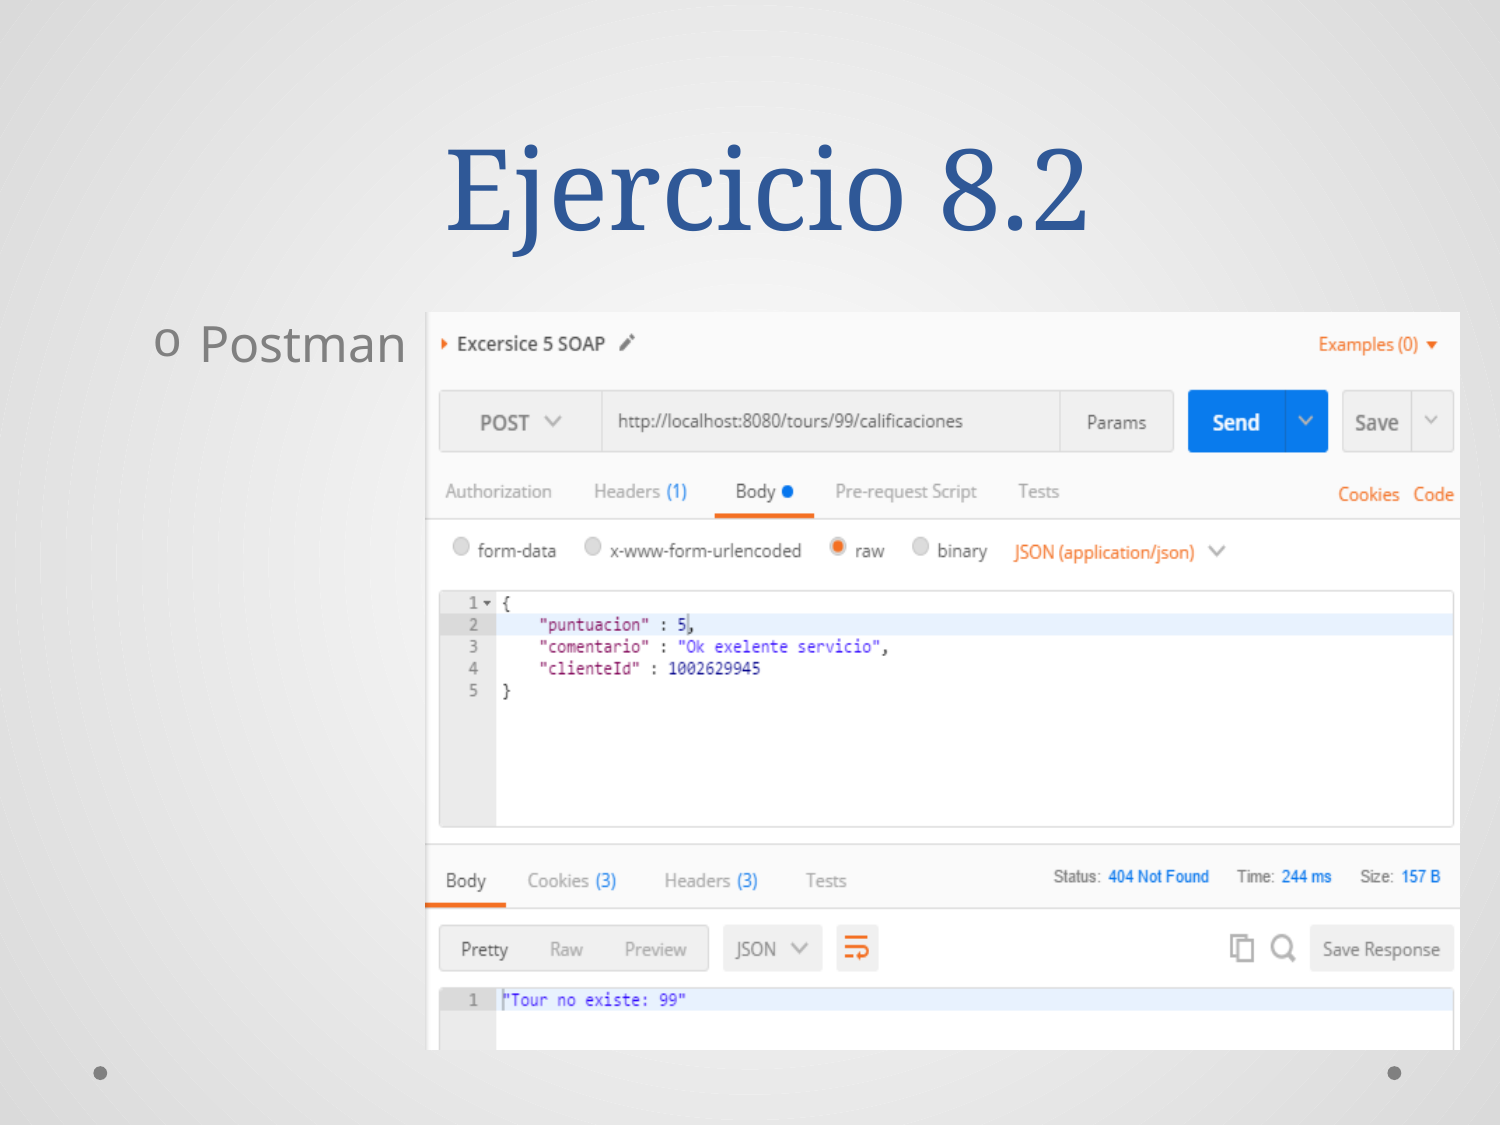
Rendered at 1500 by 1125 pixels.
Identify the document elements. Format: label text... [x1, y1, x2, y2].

picture [424, 312, 1461, 1051]
title Ejercicio 8.2 [37, 87, 1500, 260]
list Postman [62, 275, 1463, 963]
